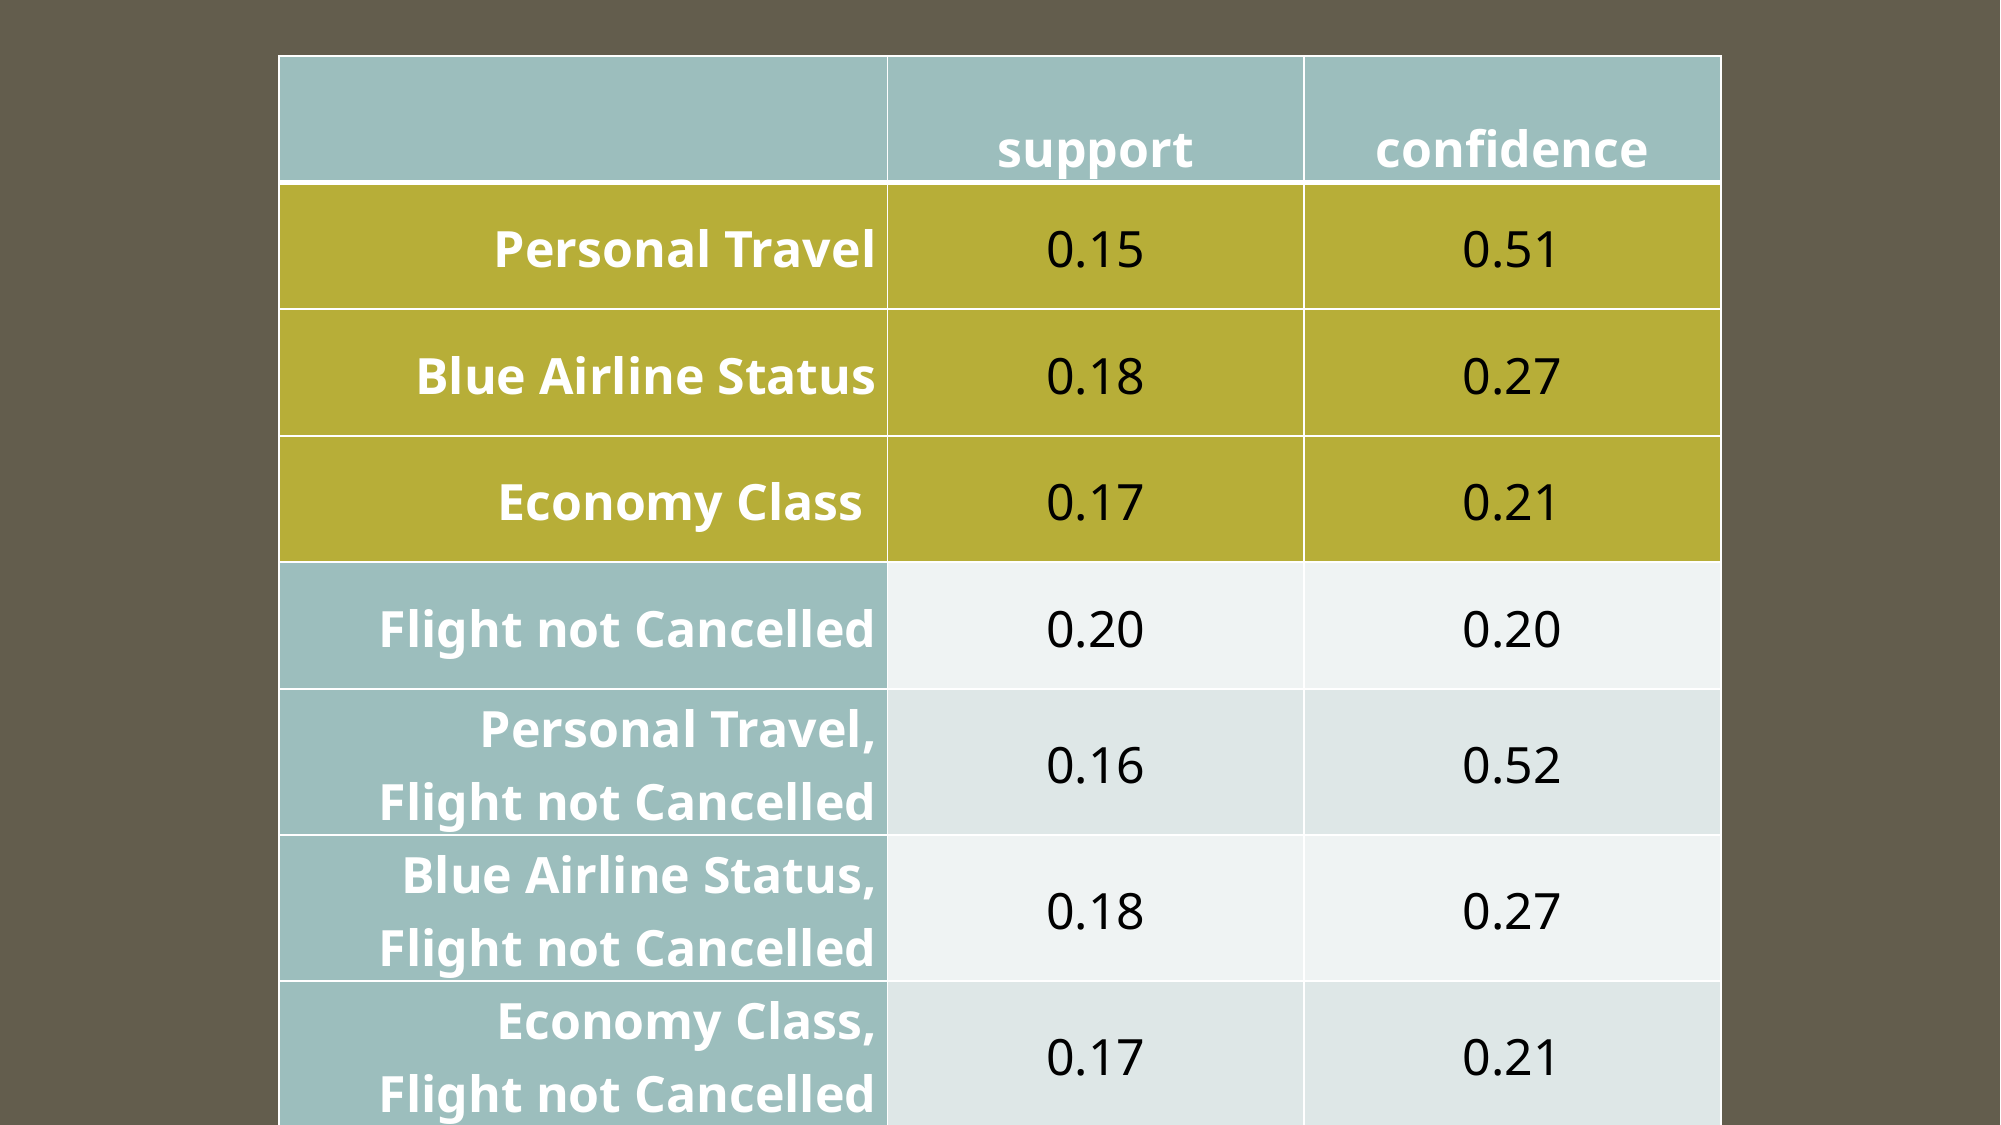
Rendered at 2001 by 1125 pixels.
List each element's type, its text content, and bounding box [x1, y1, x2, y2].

table_cell 0.20 [1305, 563, 1720, 688]
table_cell 0.21 [1305, 982, 1720, 1125]
table_cell Flight not Cancelled [280, 563, 887, 688]
table_cell Blue Airline Status, Flight not Cancelled [280, 836, 887, 980]
table_cell Economy Class, Flight not Cancelled [280, 982, 887, 1125]
table_cell Blue Airline Status [280, 310, 887, 435]
table_cell Personal Travel, Flight not Cancelled [280, 690, 887, 834]
table_cell 0.18 [888, 310, 1303, 435]
table_cell 0.20 [888, 563, 1303, 688]
table_cell 0.27 [1305, 836, 1720, 980]
table_header [280, 57, 887, 180]
table_cell 0.17 [888, 982, 1303, 1125]
table_cell 0.27 [1305, 310, 1720, 435]
table_cell Personal Travel [280, 185, 887, 308]
table_header confidence [1305, 57, 1720, 180]
table_cell 0.18 [888, 836, 1303, 980]
table_cell 0.52 [1305, 690, 1720, 834]
table_cell 0.17 [888, 437, 1303, 561]
table_cell Economy Class [280, 437, 887, 561]
table_cell 0.21 [1305, 437, 1720, 561]
table_header support [888, 57, 1303, 180]
table_cell 0.51 [1305, 185, 1720, 308]
table_cell 0.15 [888, 185, 1303, 308]
table_cell 0.16 [888, 690, 1303, 834]
